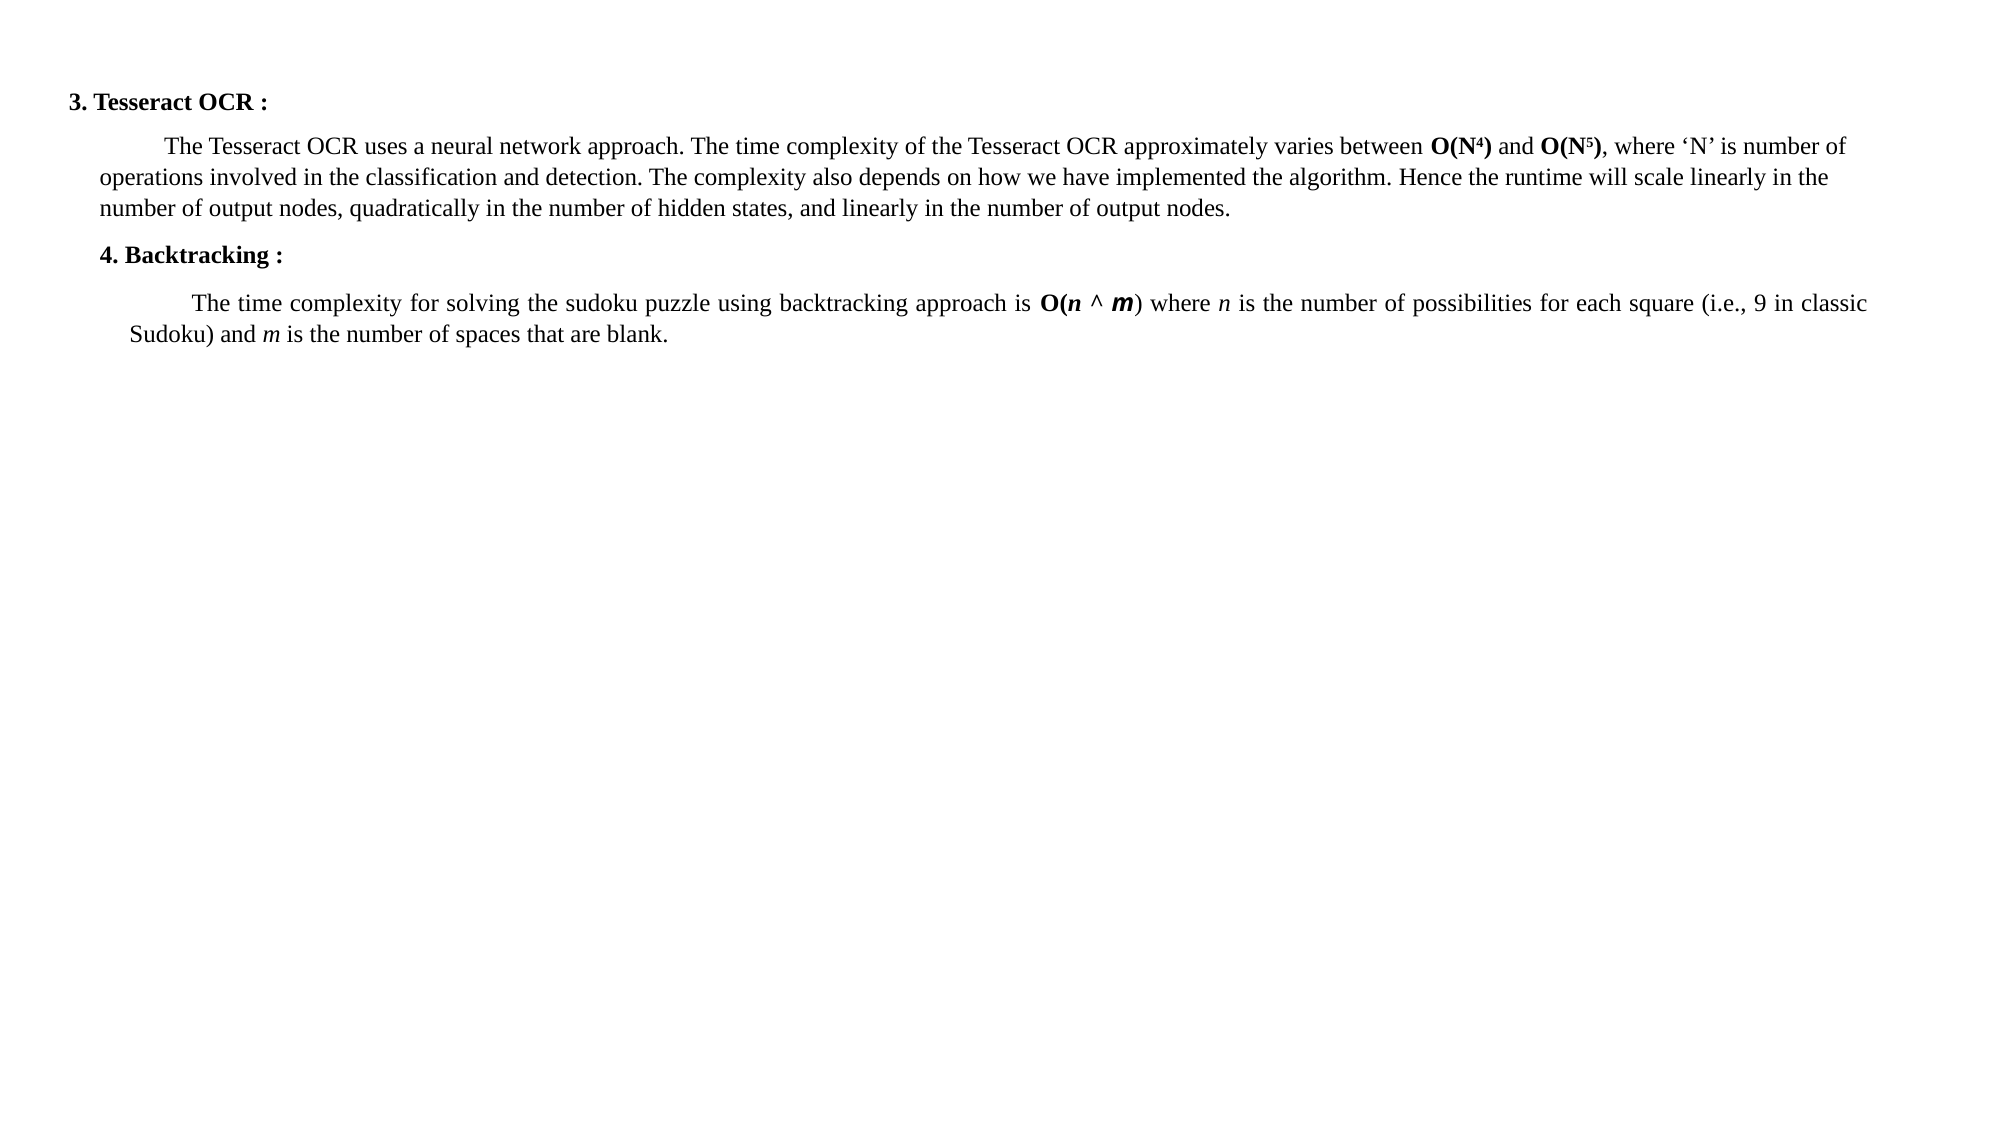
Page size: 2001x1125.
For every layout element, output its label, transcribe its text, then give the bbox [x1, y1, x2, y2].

text_box 4. Backtracking : The time complexity for solving the sudoku puzzle using backtracking approach is O(n ^ m) where n is the number of possibilities for each square (i.e., 9 in classic Sudoku) and m is the number of spaces that are blank. [54, 231, 1884, 356]
text_box 3. Tesseract OCR : The Tesseract OCR uses a neural network approach. The time complexity of the Tesseract OCR approximately varies between O(N4) and O(N5), where ‘N’ is number of operations involved in the classification and detection. The complexity also depends on how we have implemented the algorithm. Hence the runtime will scale linearly in the number of output nodes, quadratically in the number of hidden states, and linearly in the number of output nodes. [54, 78, 1884, 229]
